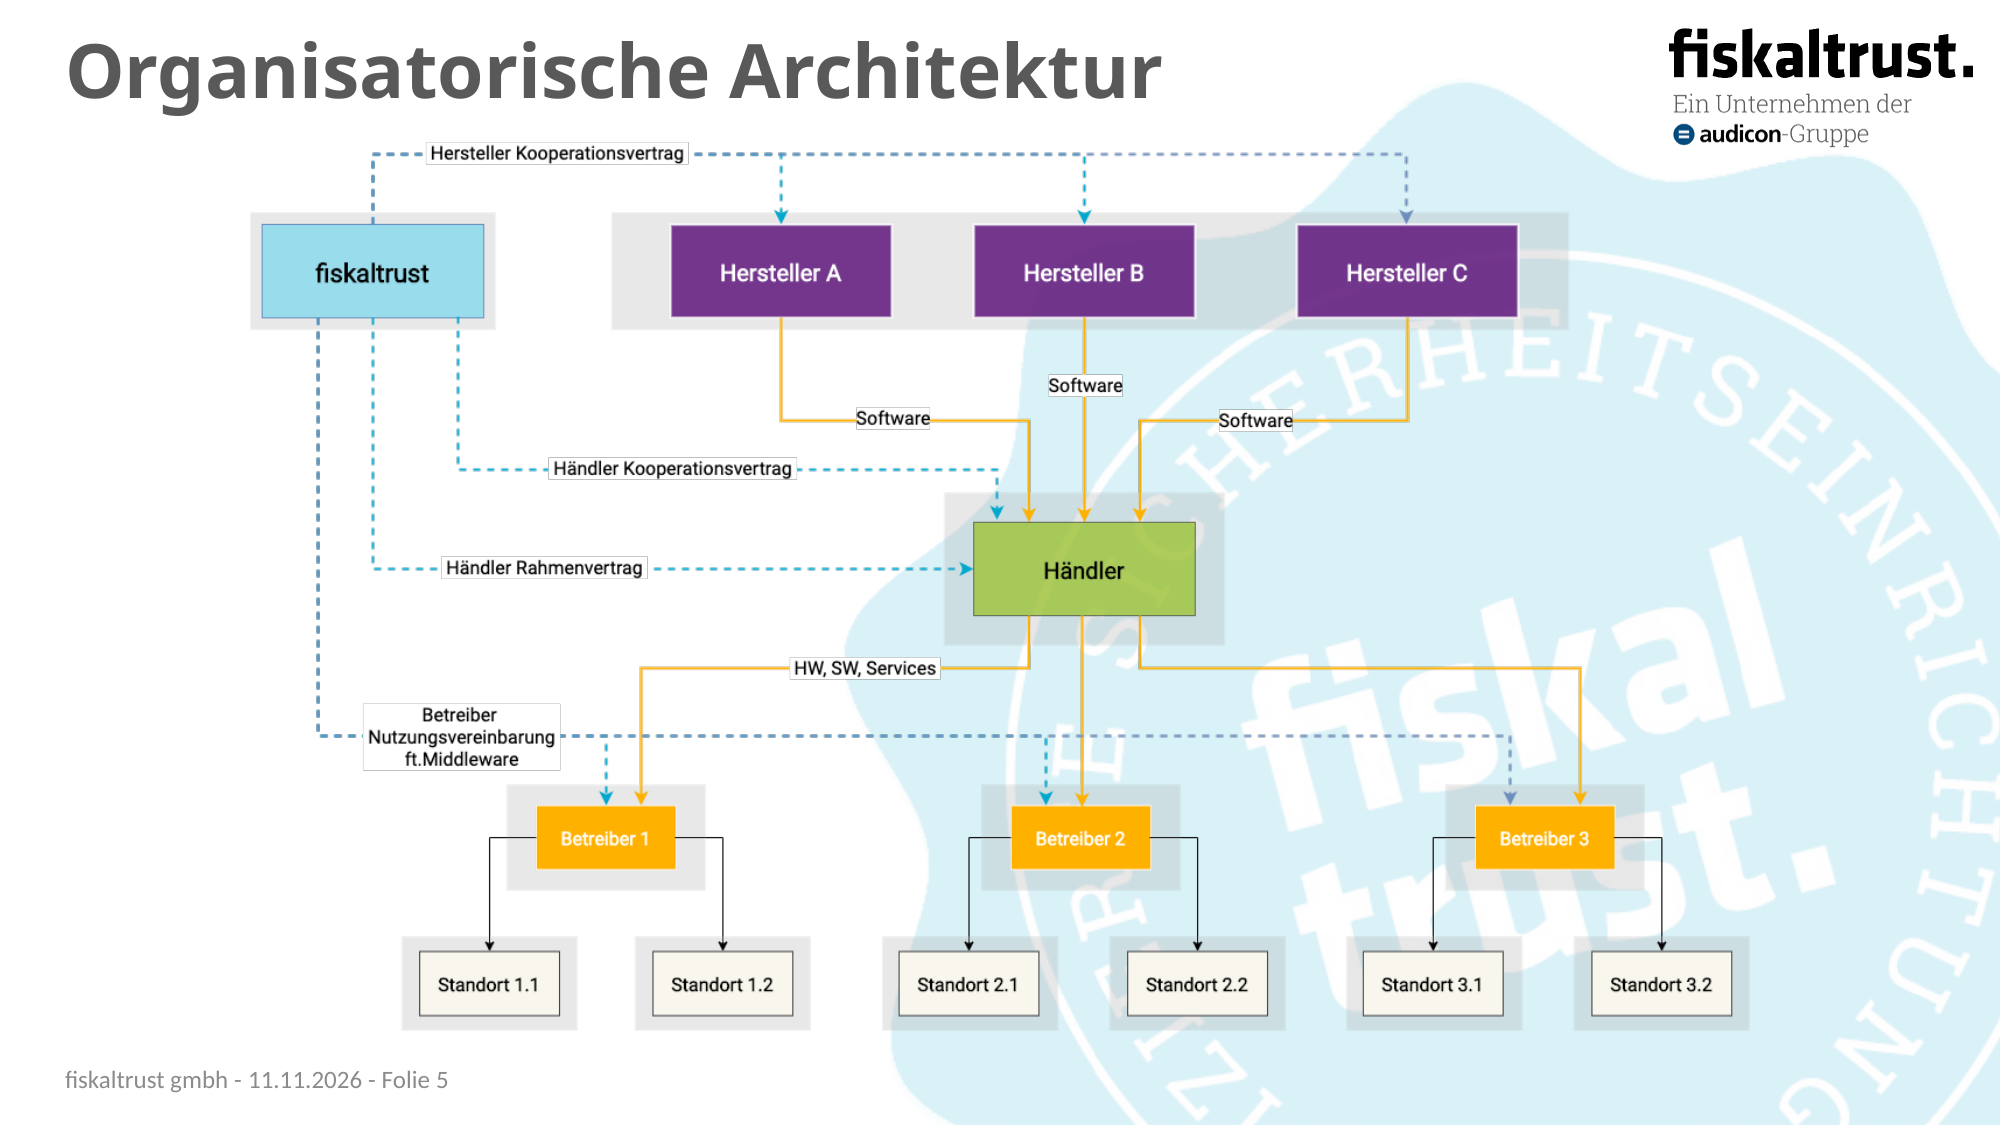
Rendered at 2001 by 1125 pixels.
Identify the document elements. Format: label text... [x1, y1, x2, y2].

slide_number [50, 1054, 577, 1103]
picture [1667, 26, 1974, 79]
picture [250, 90, 1913, 1031]
title Organisatorische Architektur [50, 30, 1667, 118]
